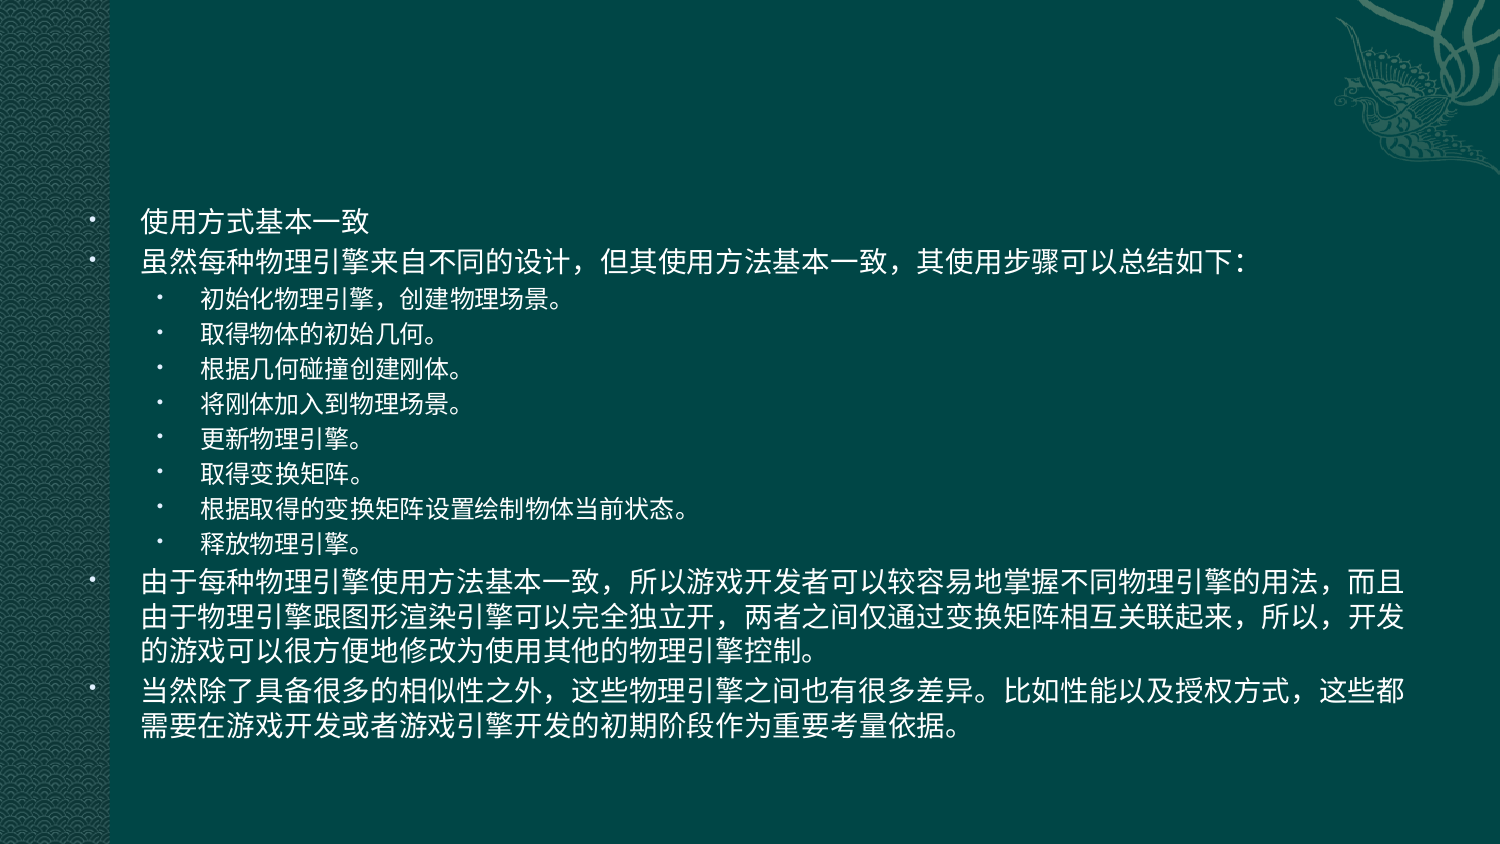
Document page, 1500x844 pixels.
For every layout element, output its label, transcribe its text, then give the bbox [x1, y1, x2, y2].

list 使用方式基本一致 虽然每种物理引擎来自不同的设计，但其使用方法基本一致，其使用步骤可以总结如下： 初始化物理引擎，创建物理场景。 取得物体的初始几何。 根据几何碰撞创建刚体。 将刚体加入到物理场景。 更新物理引擎。 取得变换矩阵。 根据取得的变换矩阵设置绘制物体当前状态。 释放物理引擎。 由于每种物理引擎使用方法基本一致，所以游戏开发者可以较容易地掌握不同物理引擎的用法，而且由于物理引擎跟图形渲染引擎可以完全独立开，两者之间仅通过变换矩阵相互关联起来，所以，开发的游戏可以很方便地修改为使用其他的物理引擎控制。 当然除了具备很多的相似性之外，这些物理引擎之间也有很多差异。比如性能以及授权方式，这些都需要在游戏开发或者游戏引擎开发的初期阶段作为重要考量依据。 [75, 196, 1425, 754]
picture [0, 0, 110, 844]
